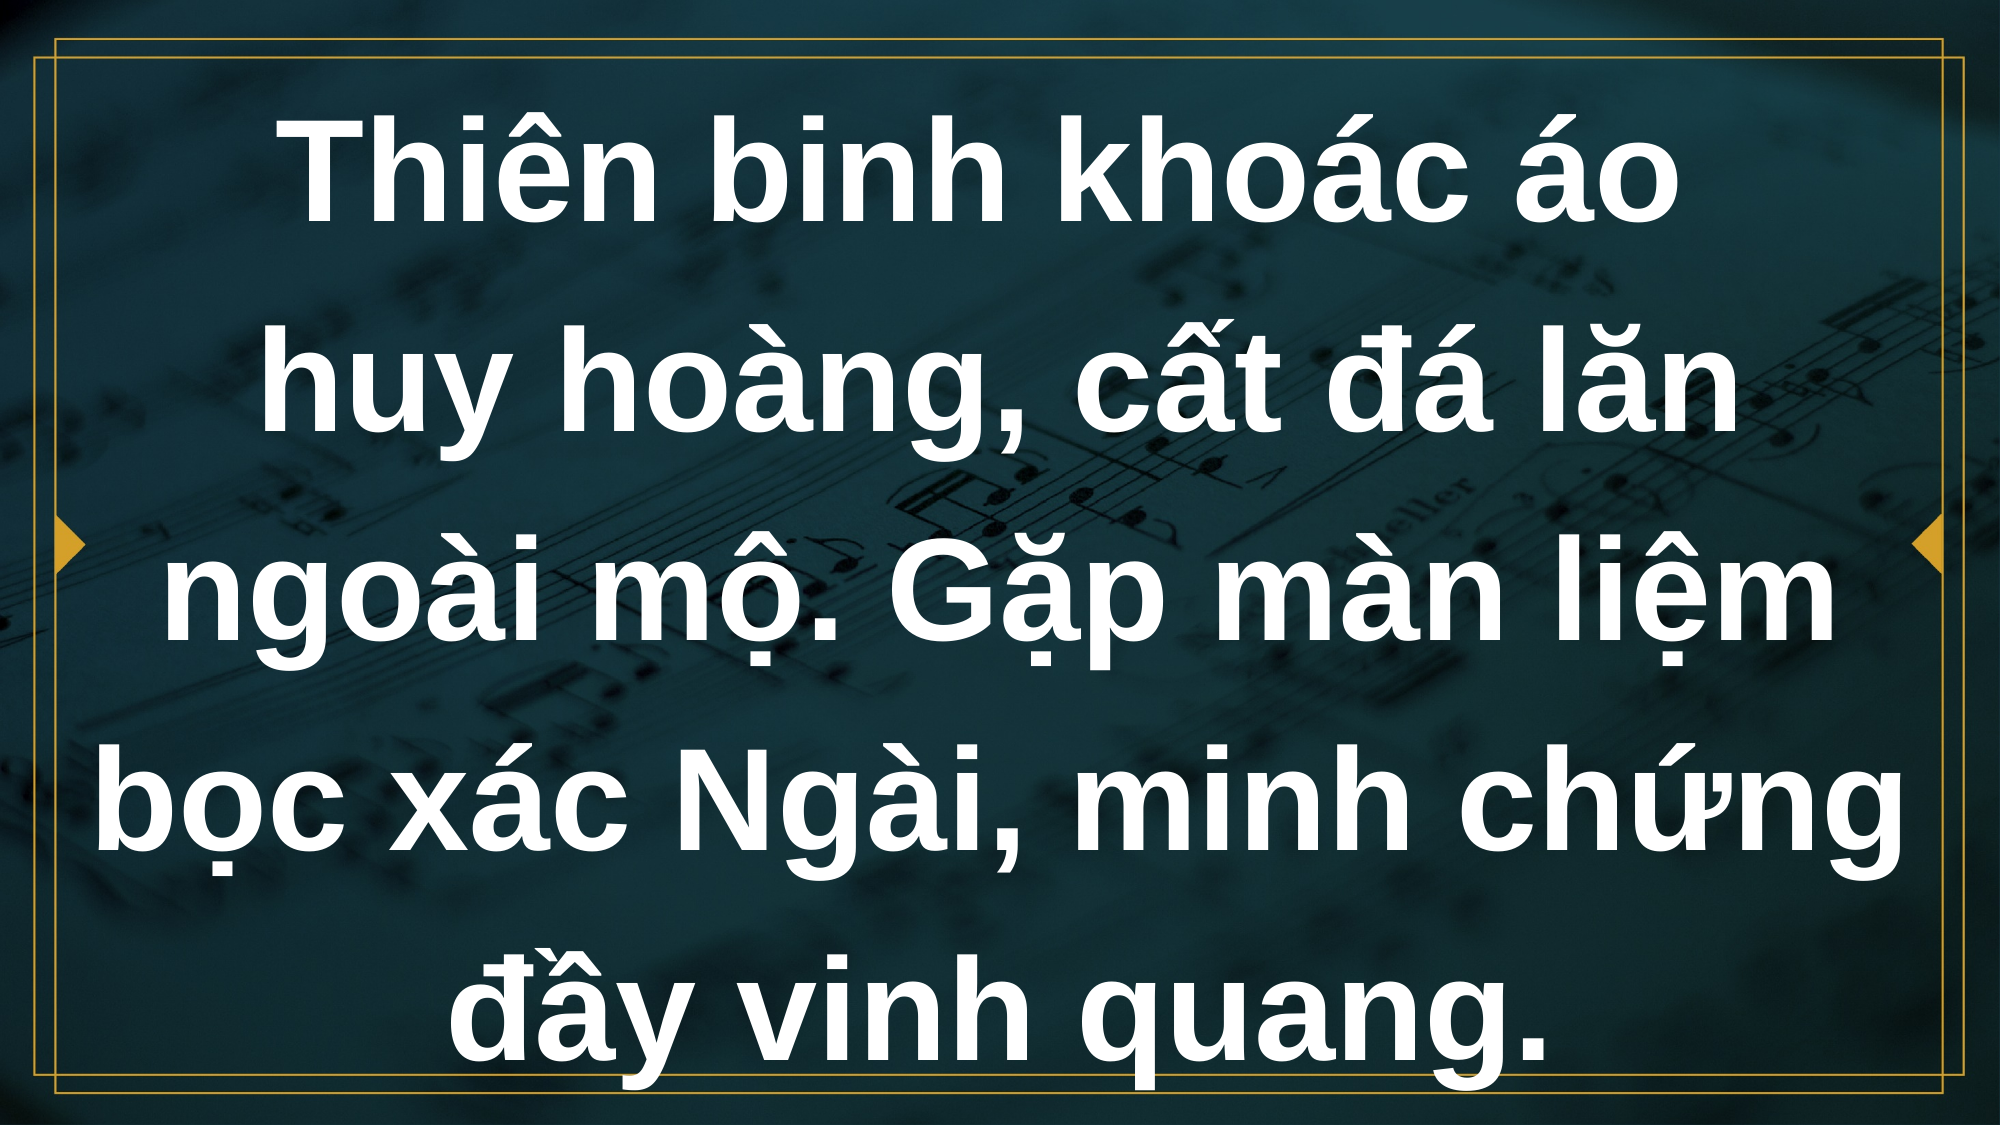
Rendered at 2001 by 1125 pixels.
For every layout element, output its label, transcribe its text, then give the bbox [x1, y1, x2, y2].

picture [0, 0, 2000, 1125]
title Thiên binh khoác áo huy hoàng, cất đá lăn ngoài mộ. Gặp màn liệm bọc xác Ngài, minh chứng đầy vinh quang. [55, 53, 1945, 1077]
